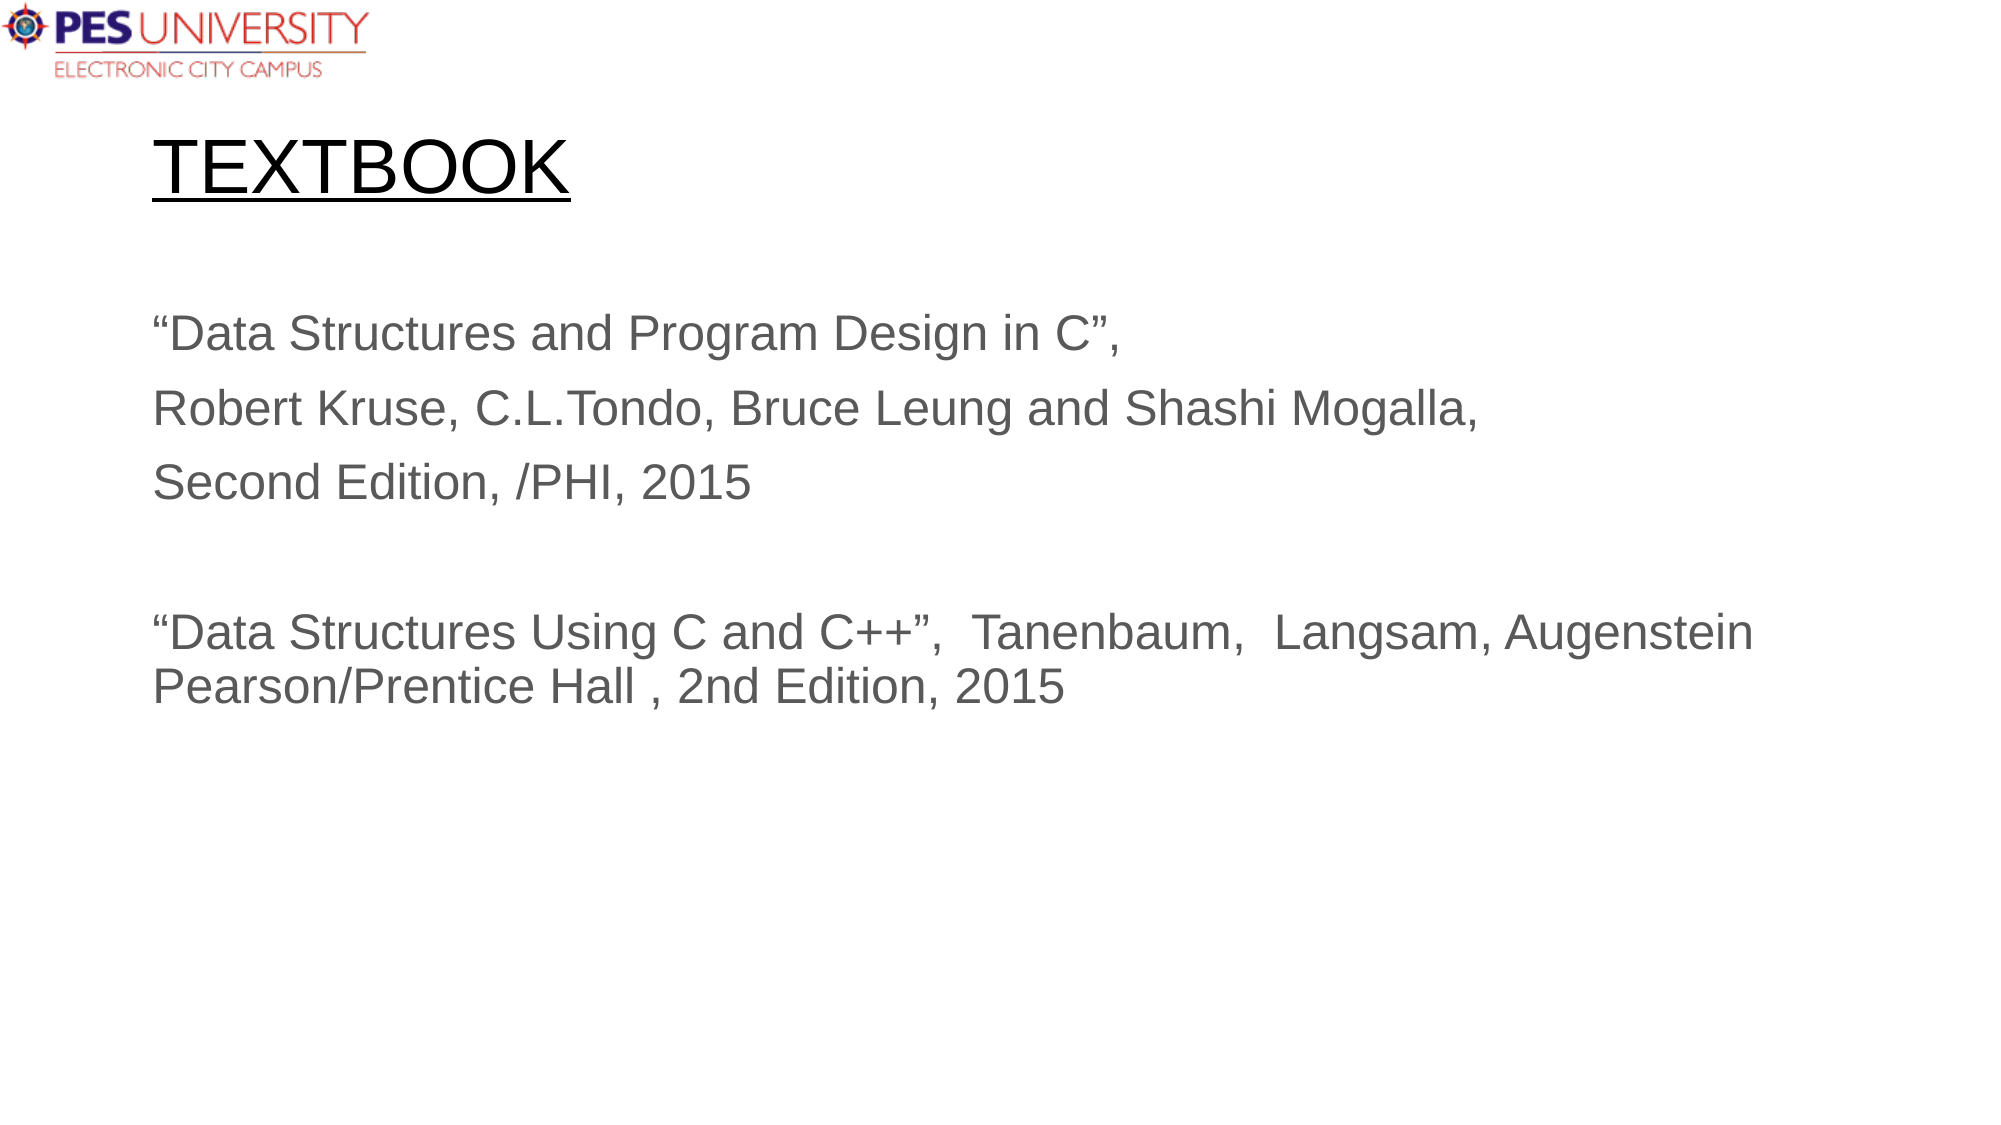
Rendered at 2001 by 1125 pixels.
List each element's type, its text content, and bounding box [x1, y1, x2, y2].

title TEXTBOOK [137, 59, 1863, 278]
picture [0, 0, 373, 84]
list “Data Structures and Program Design in C”, Robert Kruse, C.L.Tondo, Bruce Leung and Shashi Mogalla, Second Edition, /PHI, 2015 “Data Structures Using C and C++”, Tanenbaum, Langsam, Augenstein Pearson/Prentice Hall , 2nd Edition, 2015 [137, 299, 1863, 1014]
